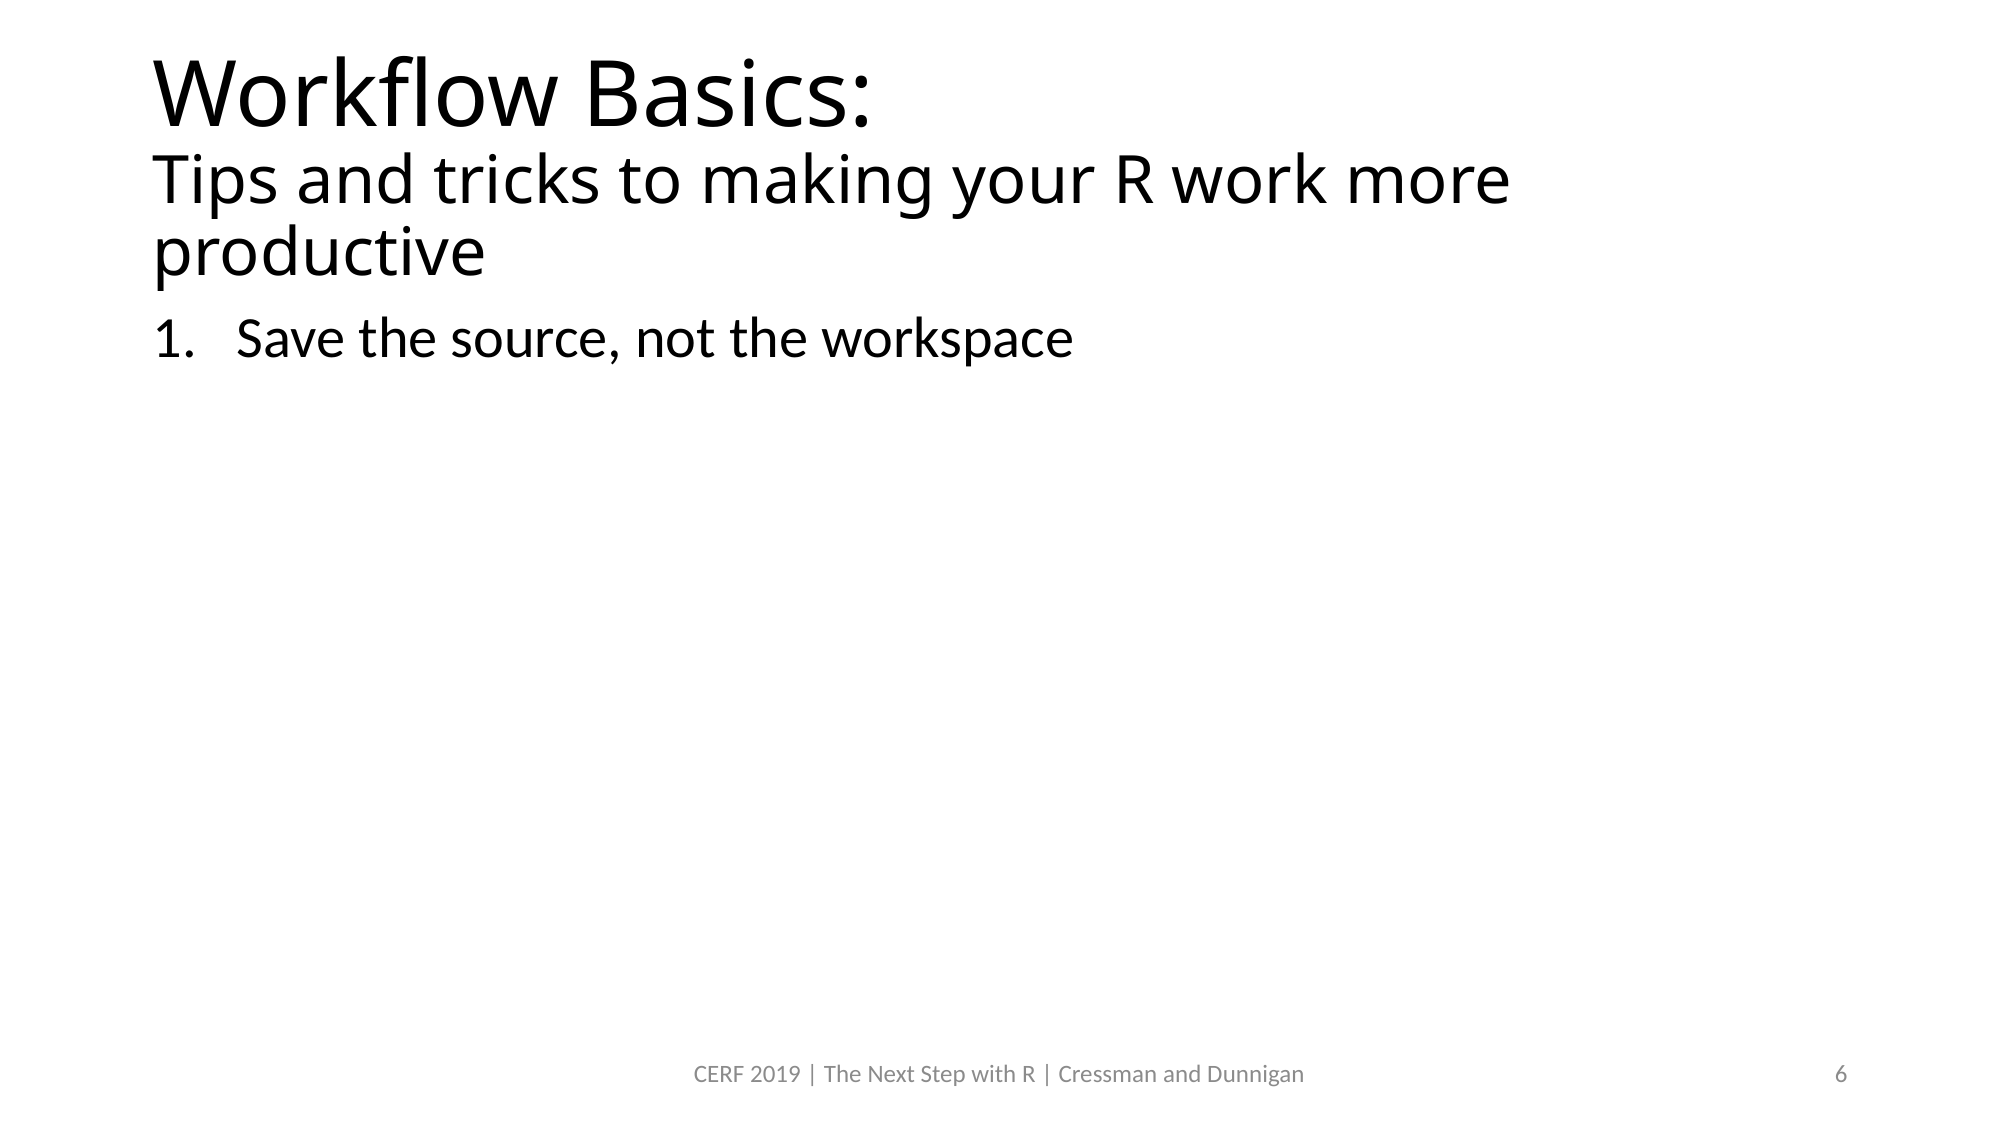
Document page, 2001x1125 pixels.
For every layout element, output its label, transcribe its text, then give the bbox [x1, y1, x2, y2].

slide_number 6 [1412, 1042, 1863, 1103]
footer CERF 2019 | The Next Step with R | Cressman and Dunnigan [662, 1042, 1338, 1103]
list Save the source, not the workspace [137, 299, 1863, 1014]
title Workflow Basics: Tips and tricks to making your R work more productive [137, 59, 1863, 278]
